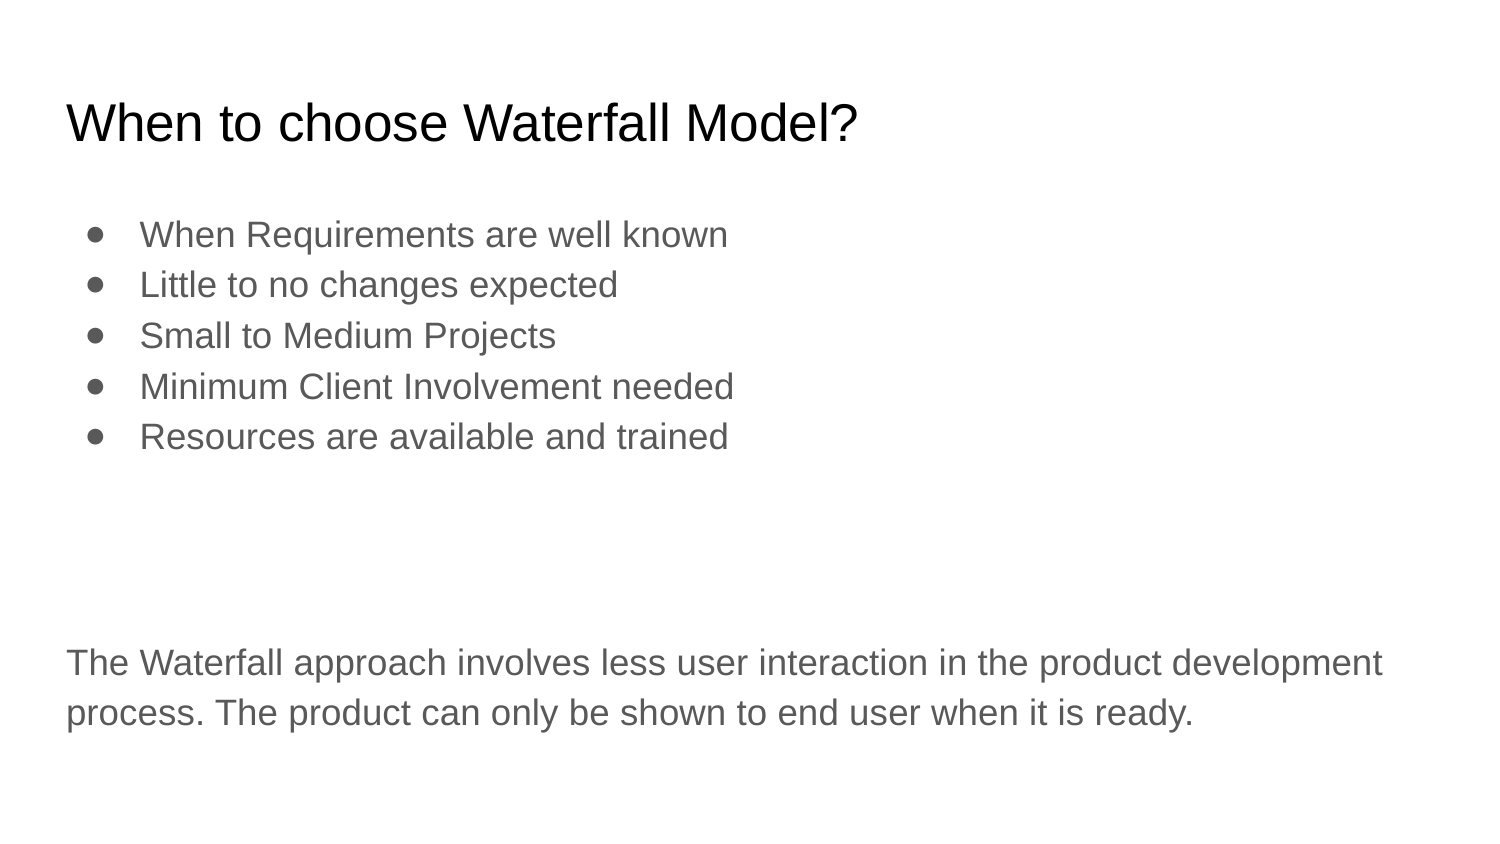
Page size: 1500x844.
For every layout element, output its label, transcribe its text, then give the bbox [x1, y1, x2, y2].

title When to choose Waterfall Model? [51, 72, 1449, 167]
list When Requirements are well known Little to no changes expected Small to Medium Projects Minimum Client Involvement needed Resources are available and trained The Waterfall approach involves less user interaction in the product development process. The product can only be shown to end user when it is ready. [51, 189, 1449, 750]
